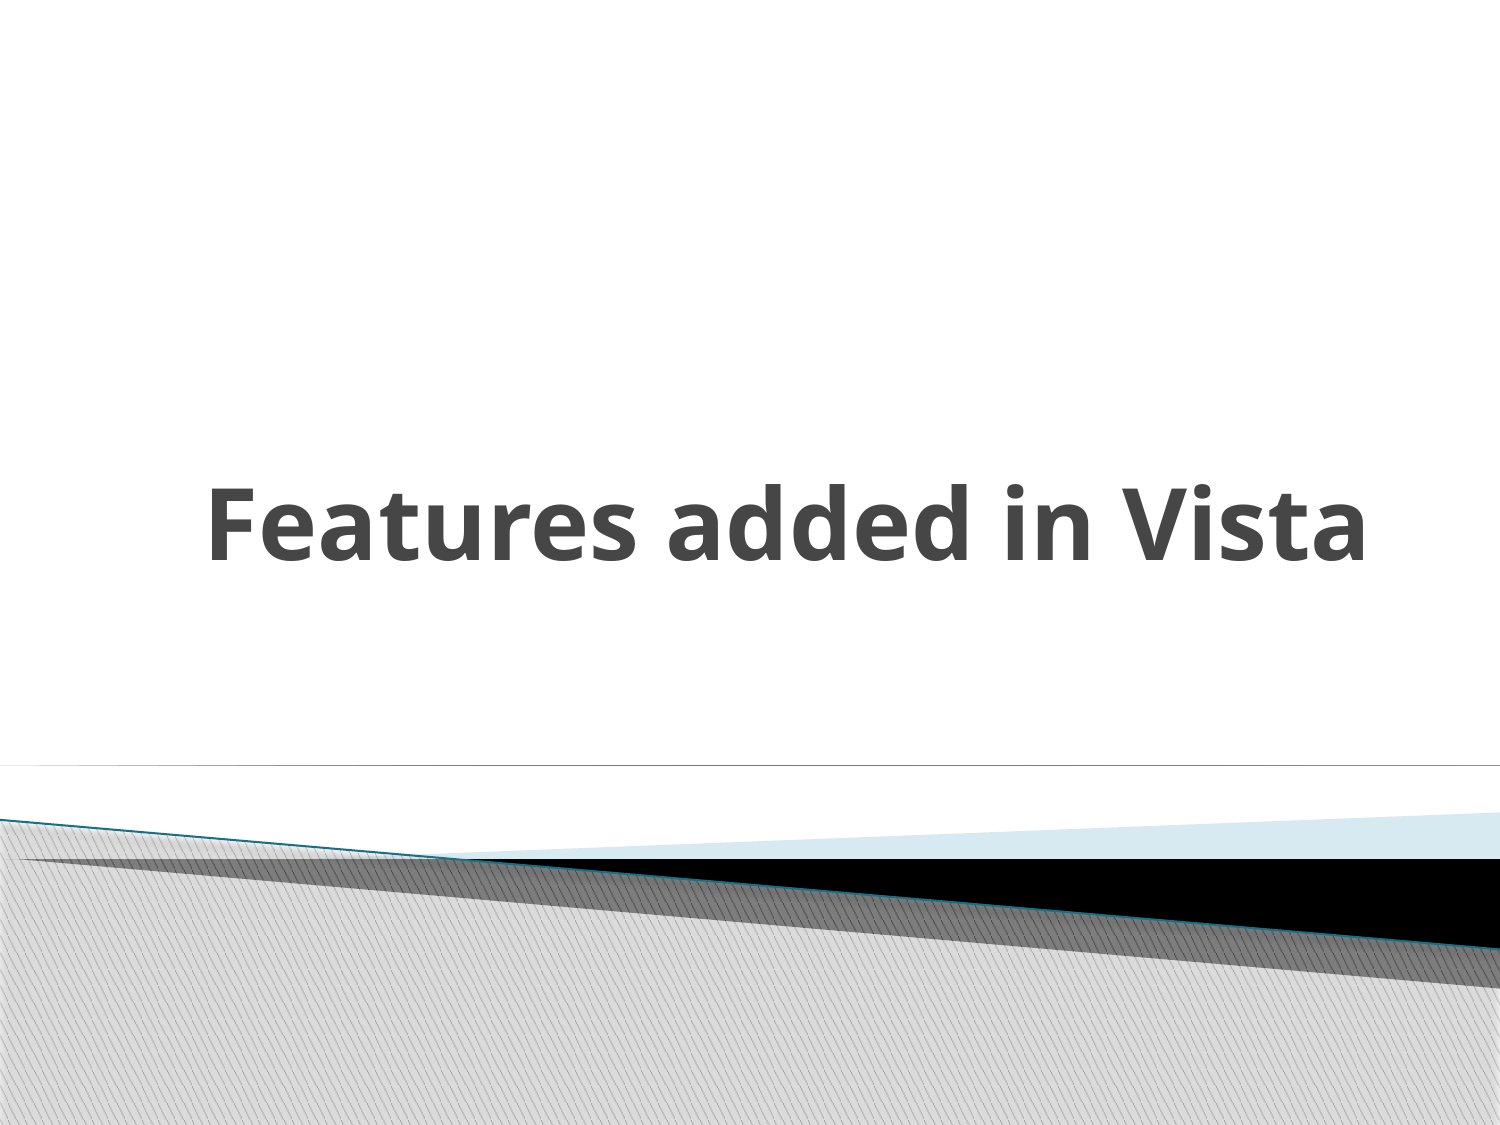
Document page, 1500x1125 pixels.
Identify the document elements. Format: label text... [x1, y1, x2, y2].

picture [5, 859, 1500, 989]
title Features added in Vista [112, 287, 1388, 588]
